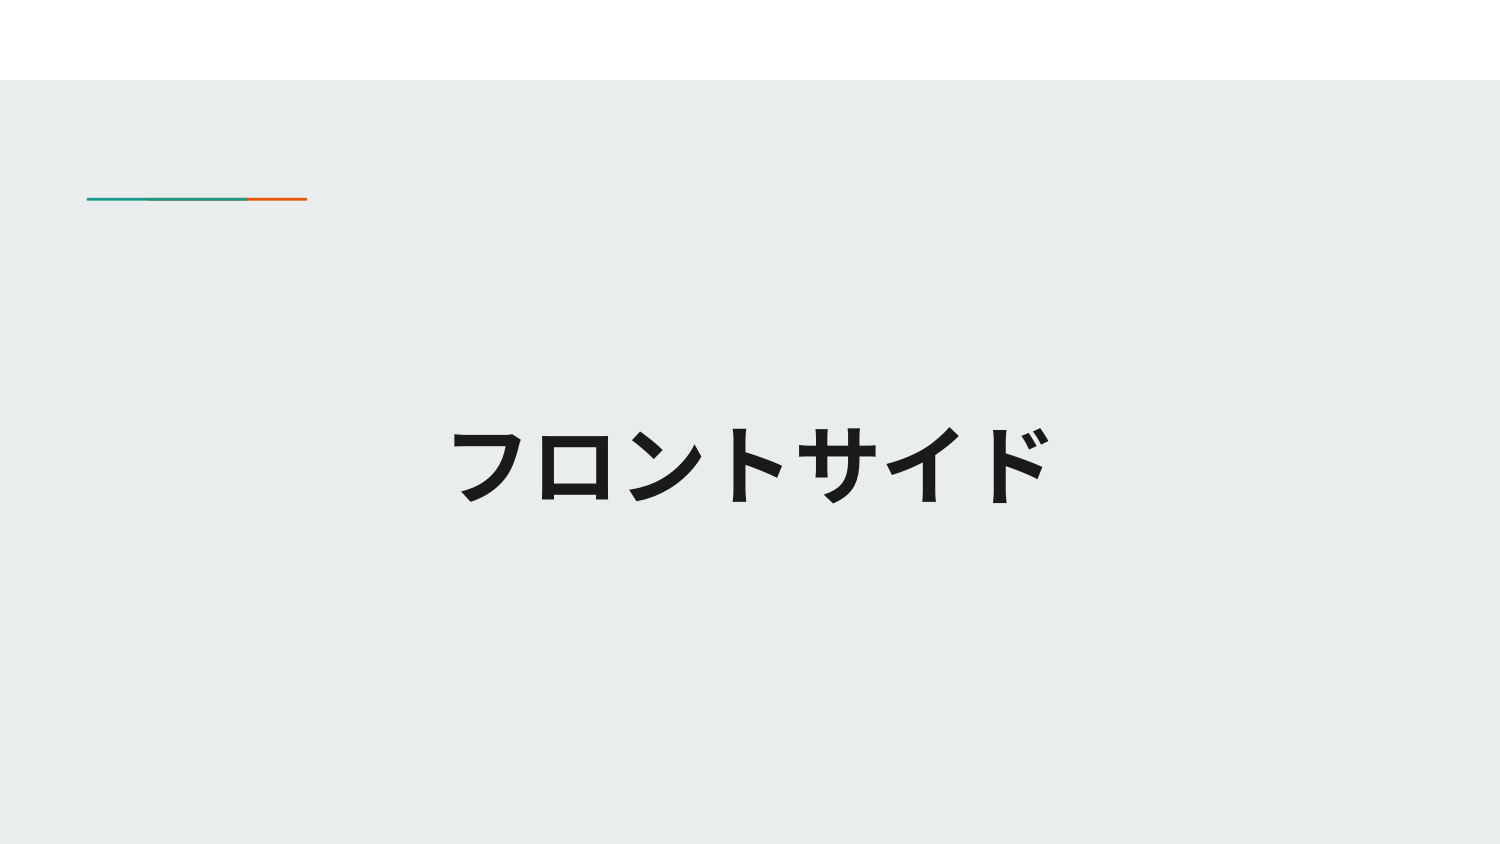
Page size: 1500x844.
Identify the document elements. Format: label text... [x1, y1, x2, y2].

title フロントサイド [119, 216, 1381, 711]
